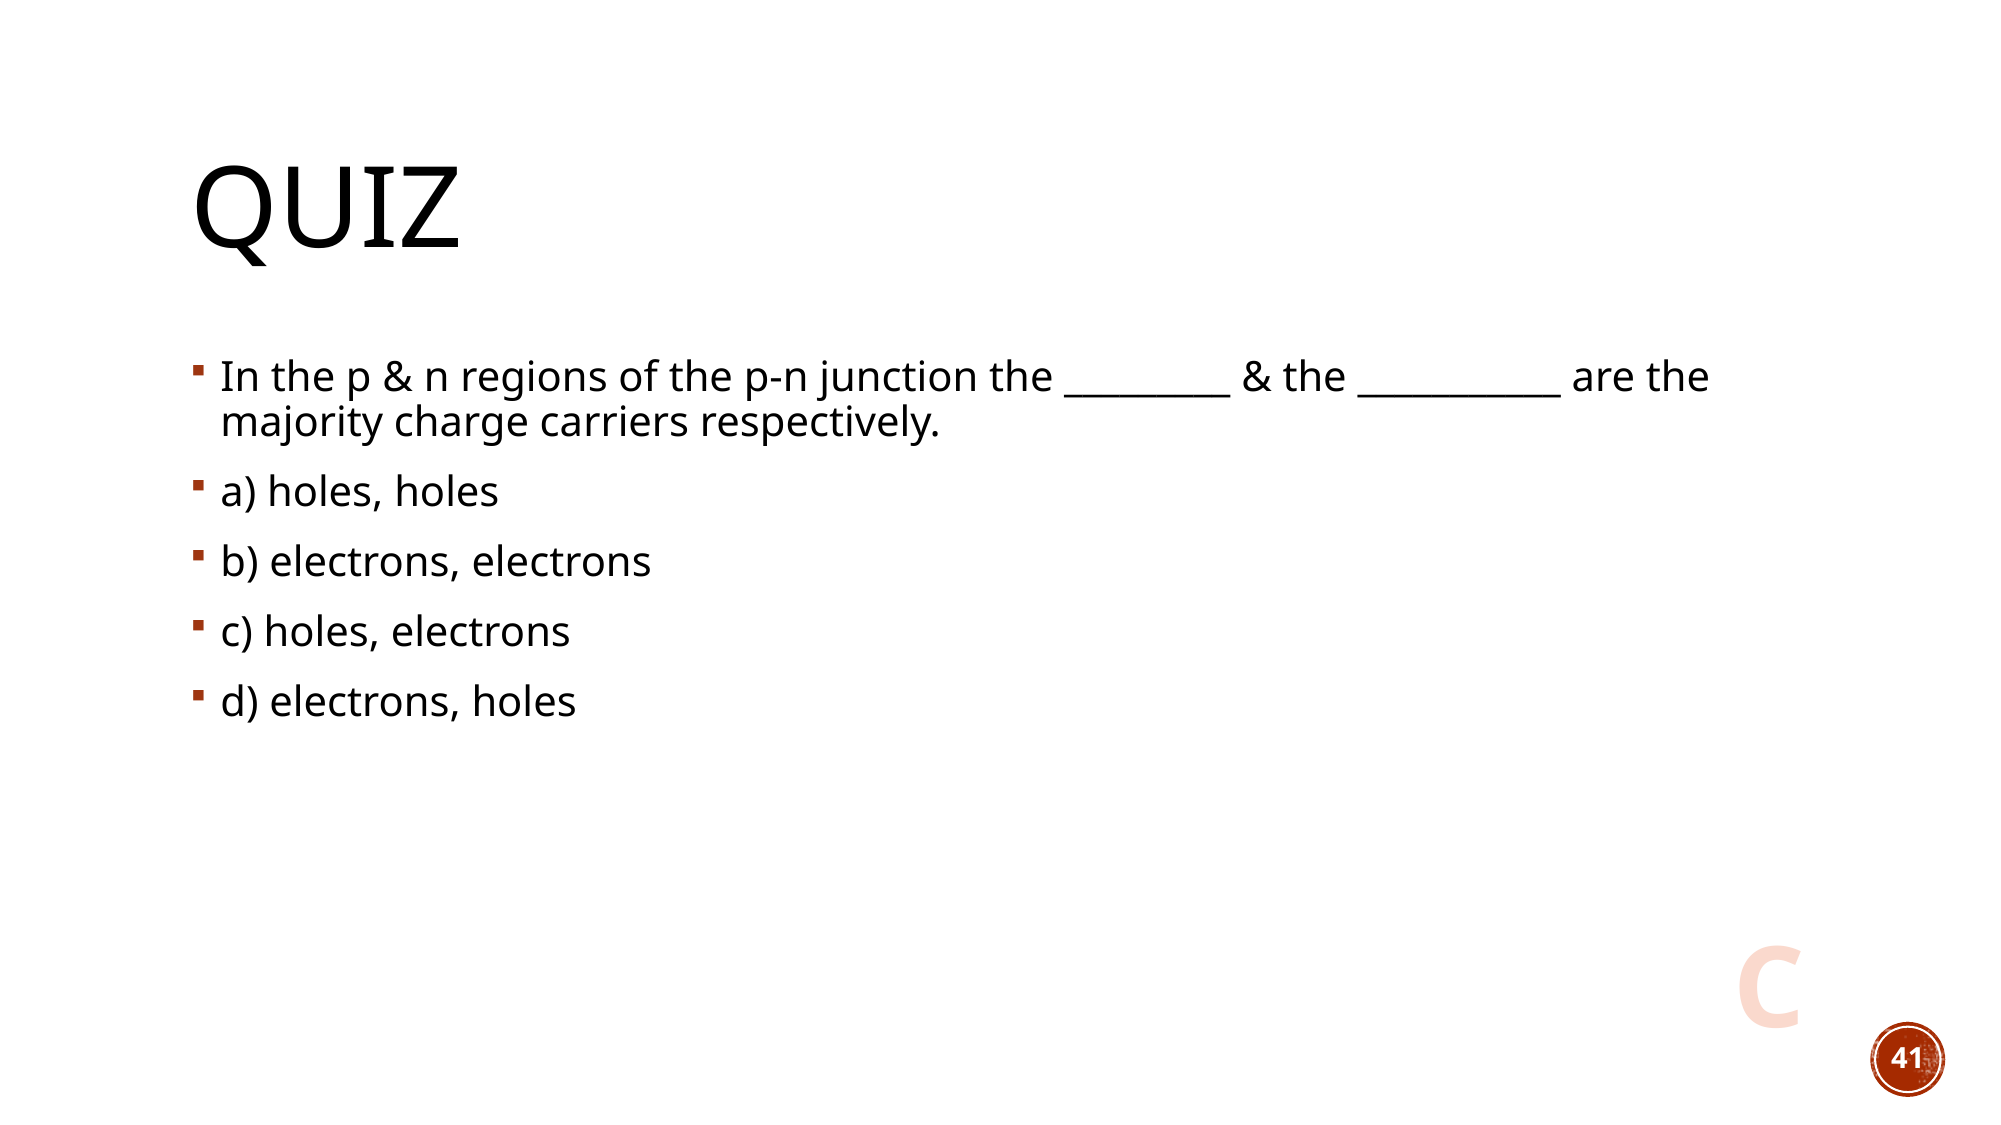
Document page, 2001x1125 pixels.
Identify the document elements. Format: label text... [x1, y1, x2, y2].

title quiz [175, 79, 1826, 344]
text_box C [1718, 907, 1821, 1058]
list In the p & n regions of the p-n junction the _________ & the ___________ are the majority charge carriers respectively. a) holes, holes b) electrons, electrons c) holes, electrons d) electrons, holes [175, 348, 1826, 1013]
slide_number 41 [1855, 1028, 1961, 1089]
